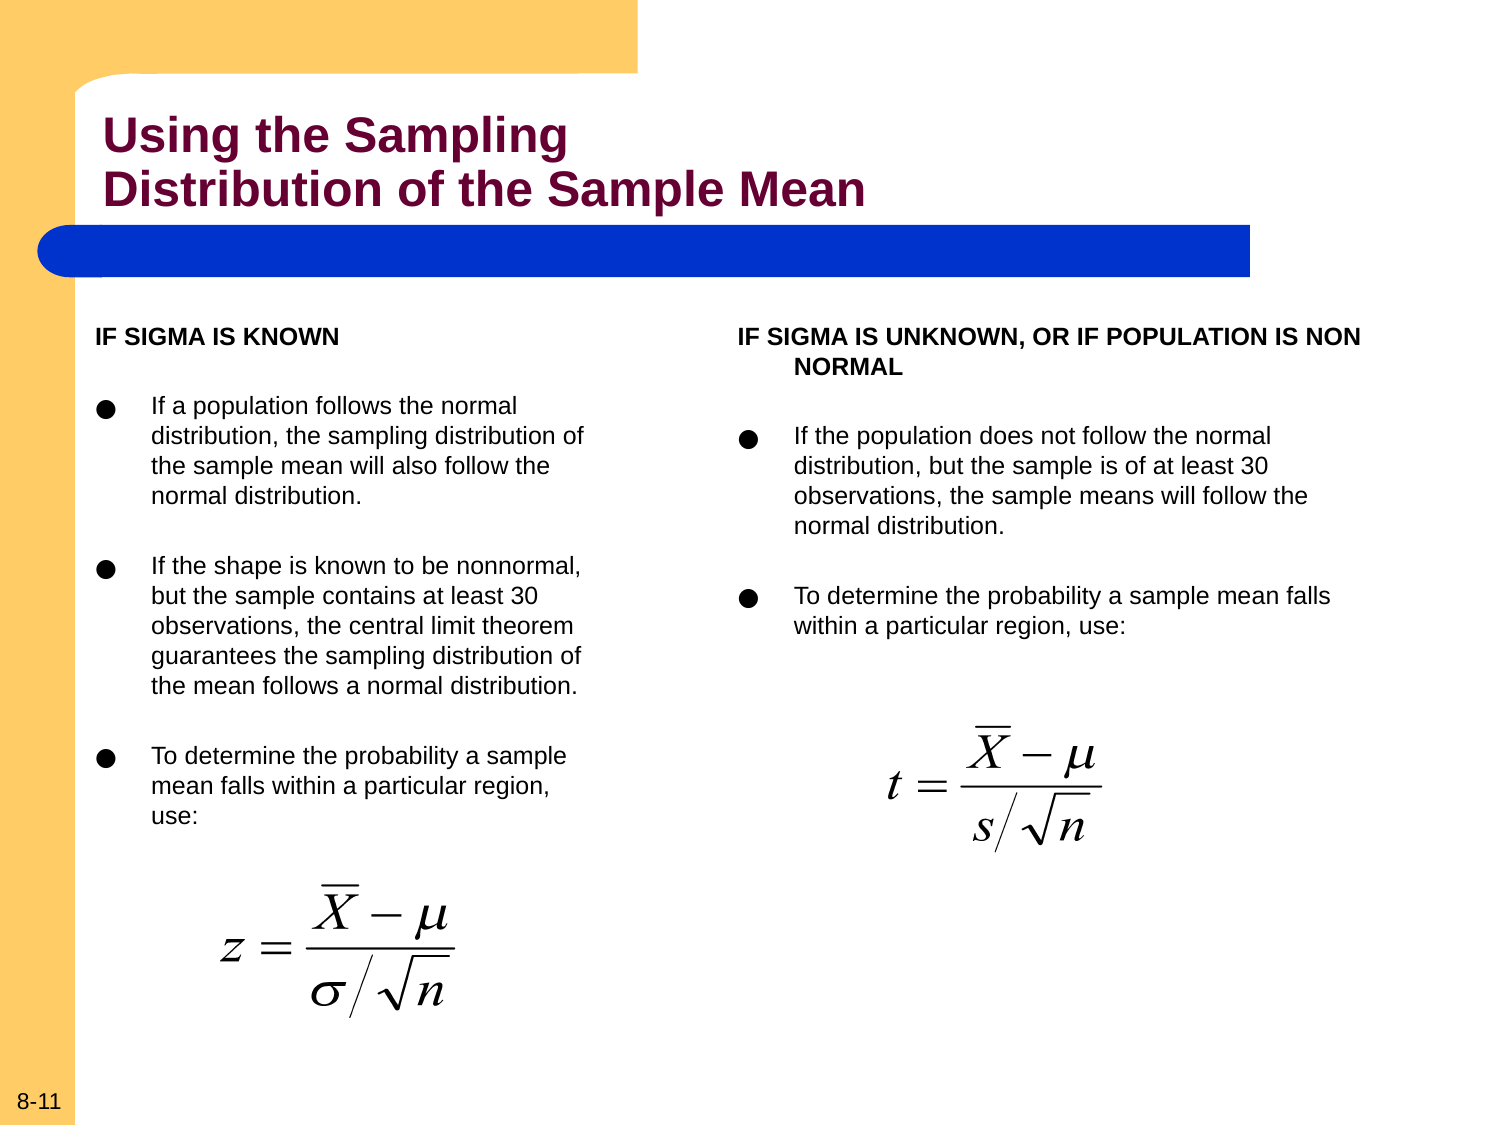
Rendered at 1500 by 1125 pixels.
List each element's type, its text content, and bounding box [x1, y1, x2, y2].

title Using the Sampling Distribution of the Sample Mean [87, 75, 1388, 225]
text_box IF SIGMA IS UNKNOWN, OR IF POPULATION IS NON NORMAL If the population does not follow the normal distribution, but the sample is of at least 30 observations, the sample means will follow the normal distribution. To determine the probability a sample mean falls within a particular region, use: [722, 312, 1400, 999]
list IF SIGMA IS KNOWN If a population follows the normal distribution, the sampling distribution of the sample mean will also follow the normal distribution. If the shape is known to be nonnormal, but the sample contains at least 30 observations, the central limit theorem guarantees the sampling distribution of the mean follows a normal distribution. To determine the probability a sample mean falls within a particular region, use: [79, 312, 612, 730]
picture [209, 875, 465, 1026]
picture [878, 717, 1112, 860]
